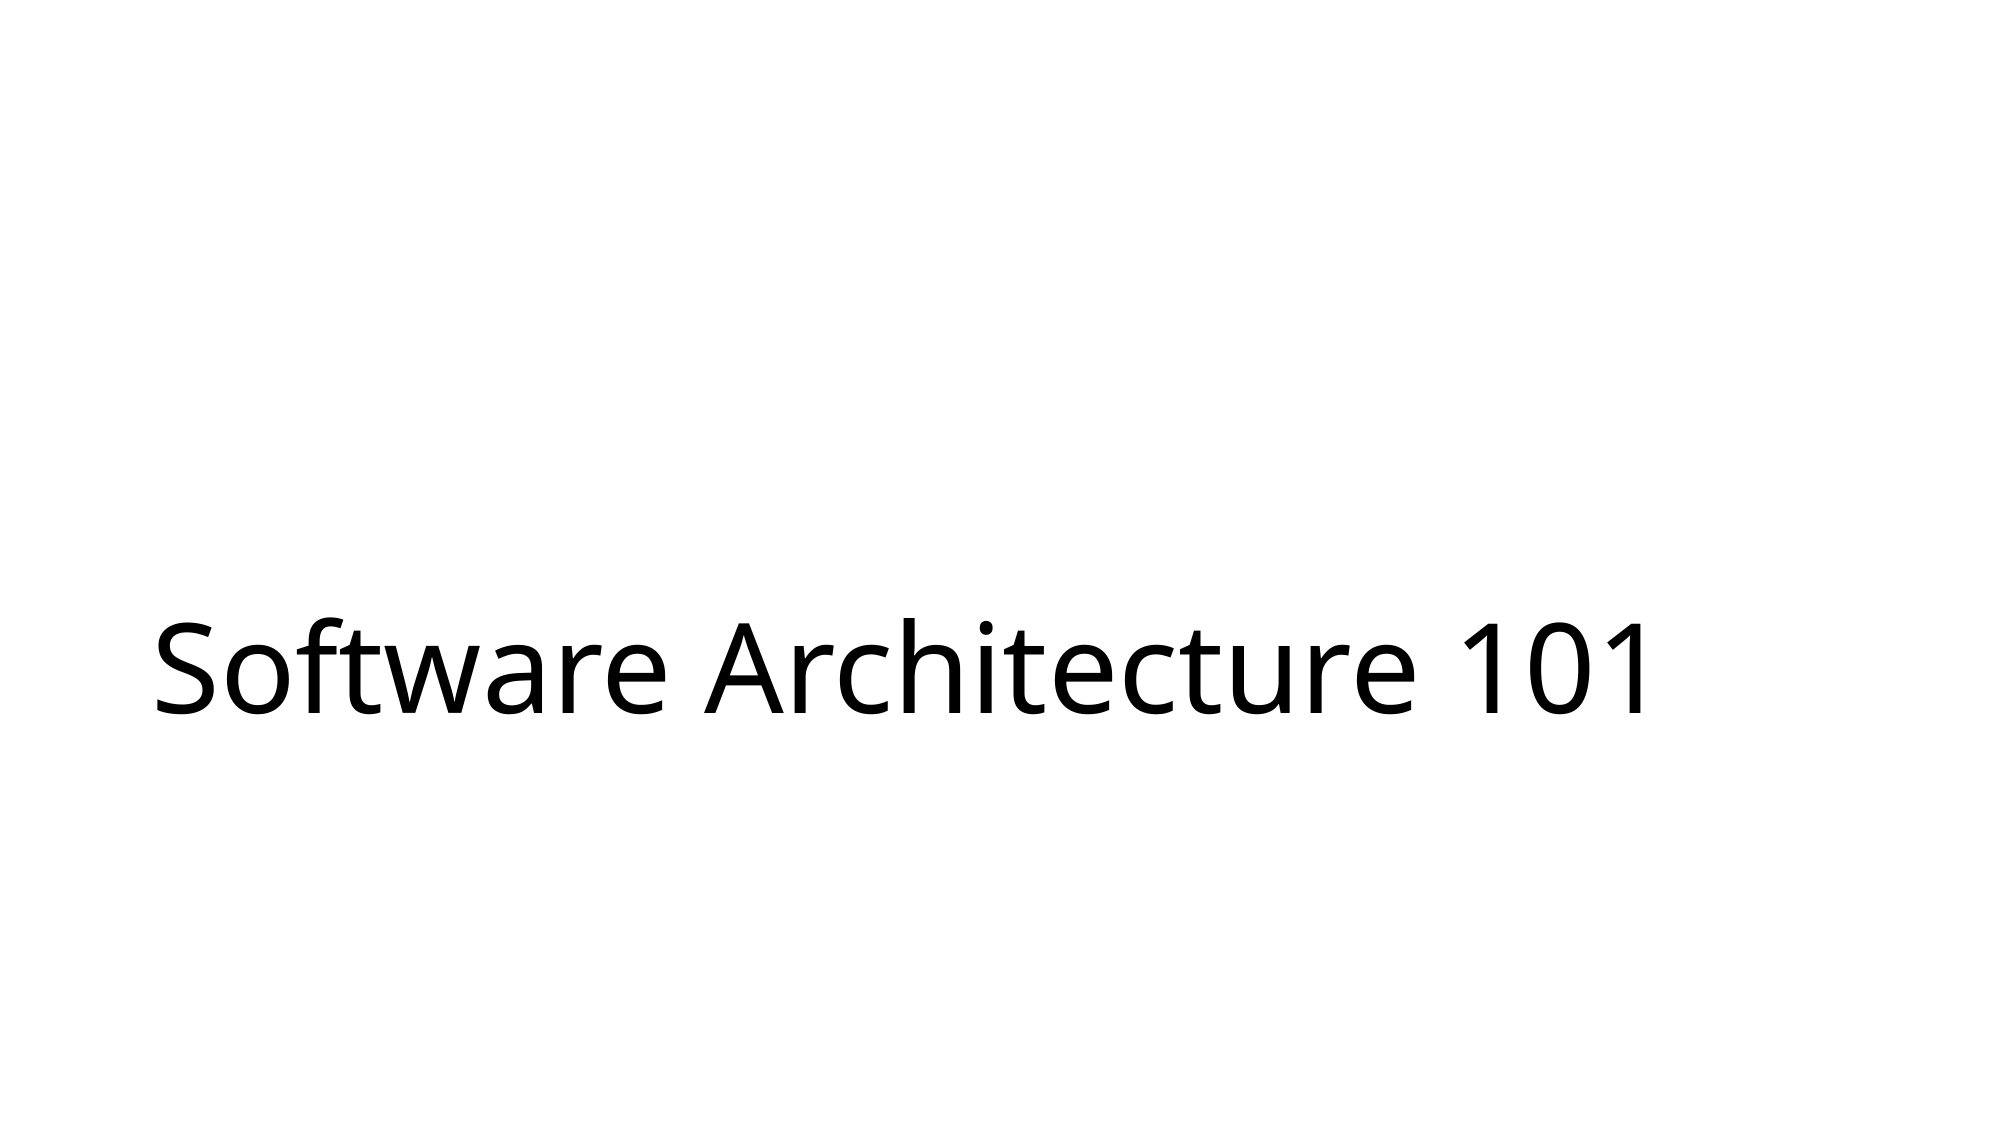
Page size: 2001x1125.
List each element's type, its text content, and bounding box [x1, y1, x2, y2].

title Software Architecture 101 [136, 280, 1862, 749]
